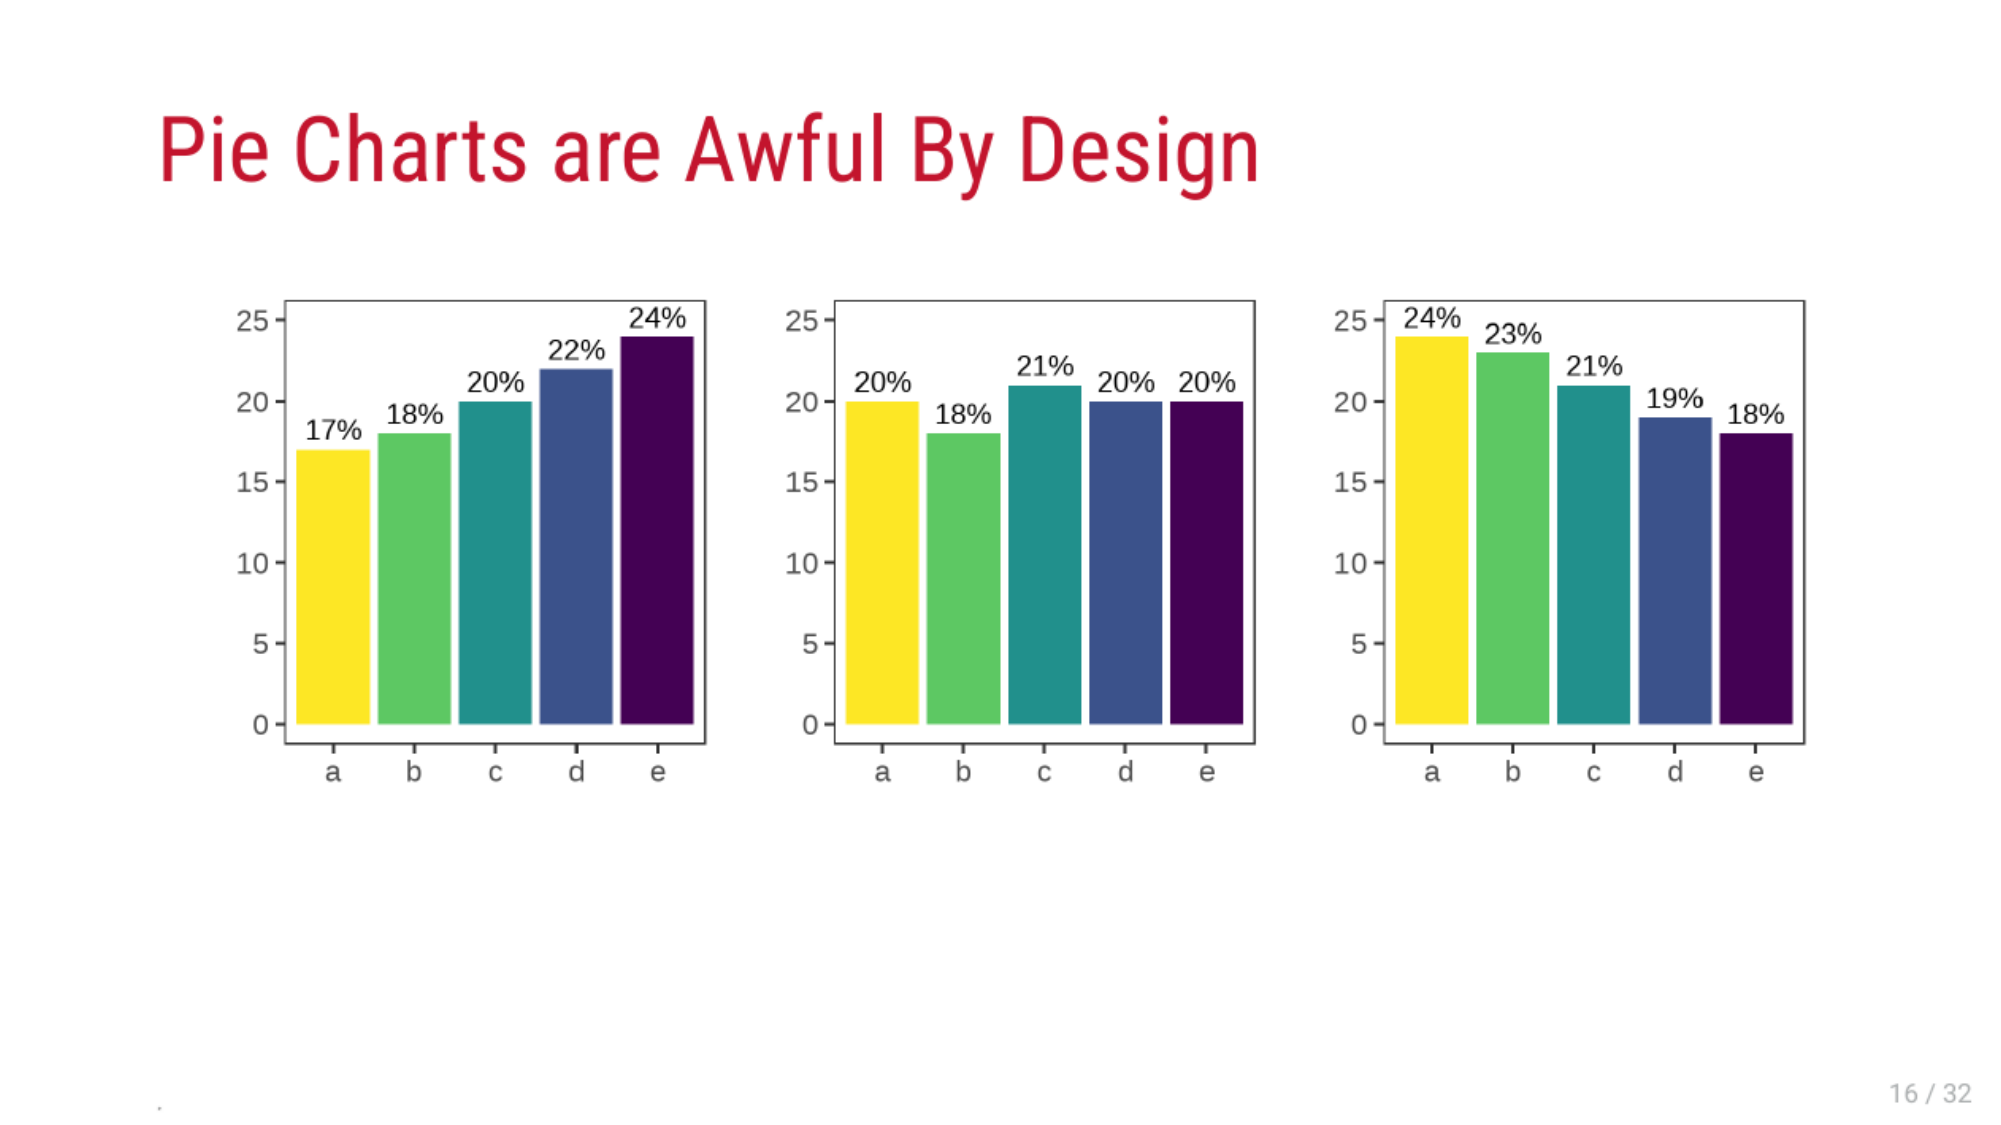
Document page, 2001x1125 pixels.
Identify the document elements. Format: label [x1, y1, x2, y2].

list [0, 0, 2000, 1125]
